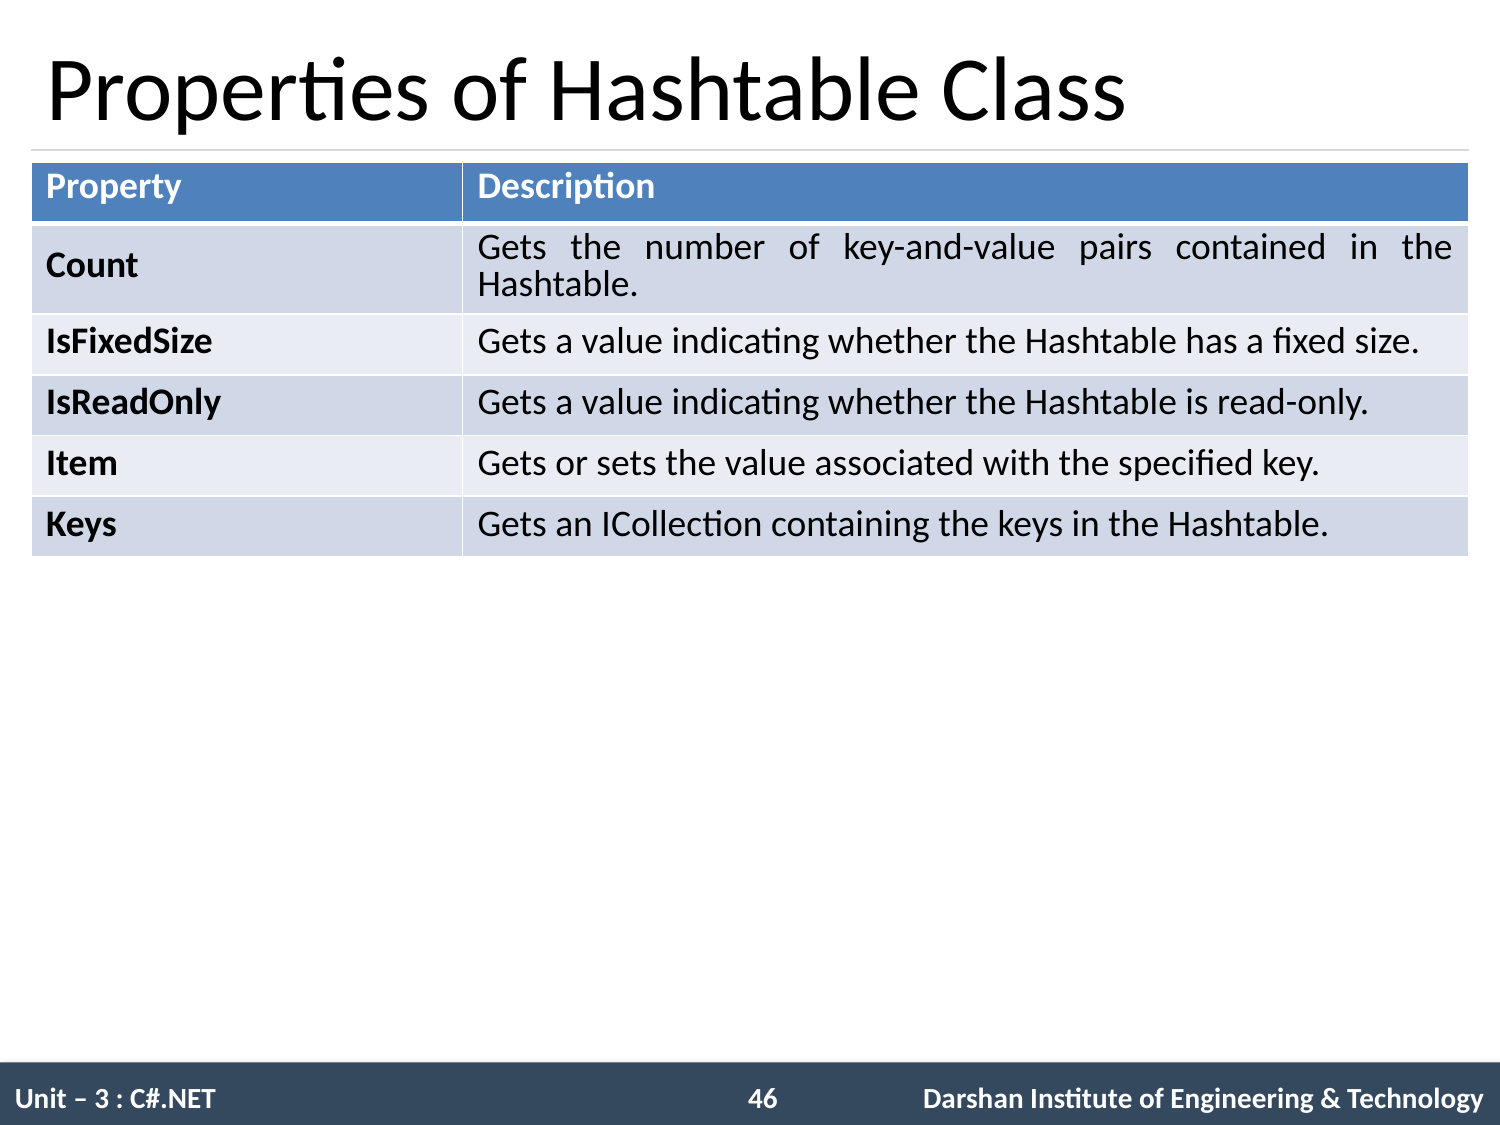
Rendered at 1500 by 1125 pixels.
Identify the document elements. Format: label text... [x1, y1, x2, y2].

table_cell Gets the number of key-and-value pairs contained in the Hashtable. [463, 226, 1468, 313]
table_cell Item [32, 436, 462, 495]
table_cell Gets or sets the value associated with the specified key. [463, 436, 1468, 495]
table_cell Gets a value indicating whether the Hashtable is read-only. [463, 376, 1468, 435]
table_cell Gets an ICollection containing the keys in the Hashtable. [463, 497, 1468, 556]
table_cell IsReadOnly [32, 376, 462, 435]
title Properties of Hashtable Class [31, 17, 1469, 150]
table_header Description [463, 163, 1468, 221]
table_cell IsFixedSize [32, 315, 462, 374]
table_cell Keys [32, 497, 462, 556]
table_cell Gets a value indicating whether the Hashtable has a fixed size. [463, 315, 1468, 374]
table_cell Count [32, 226, 462, 313]
table_header Property [32, 163, 462, 221]
